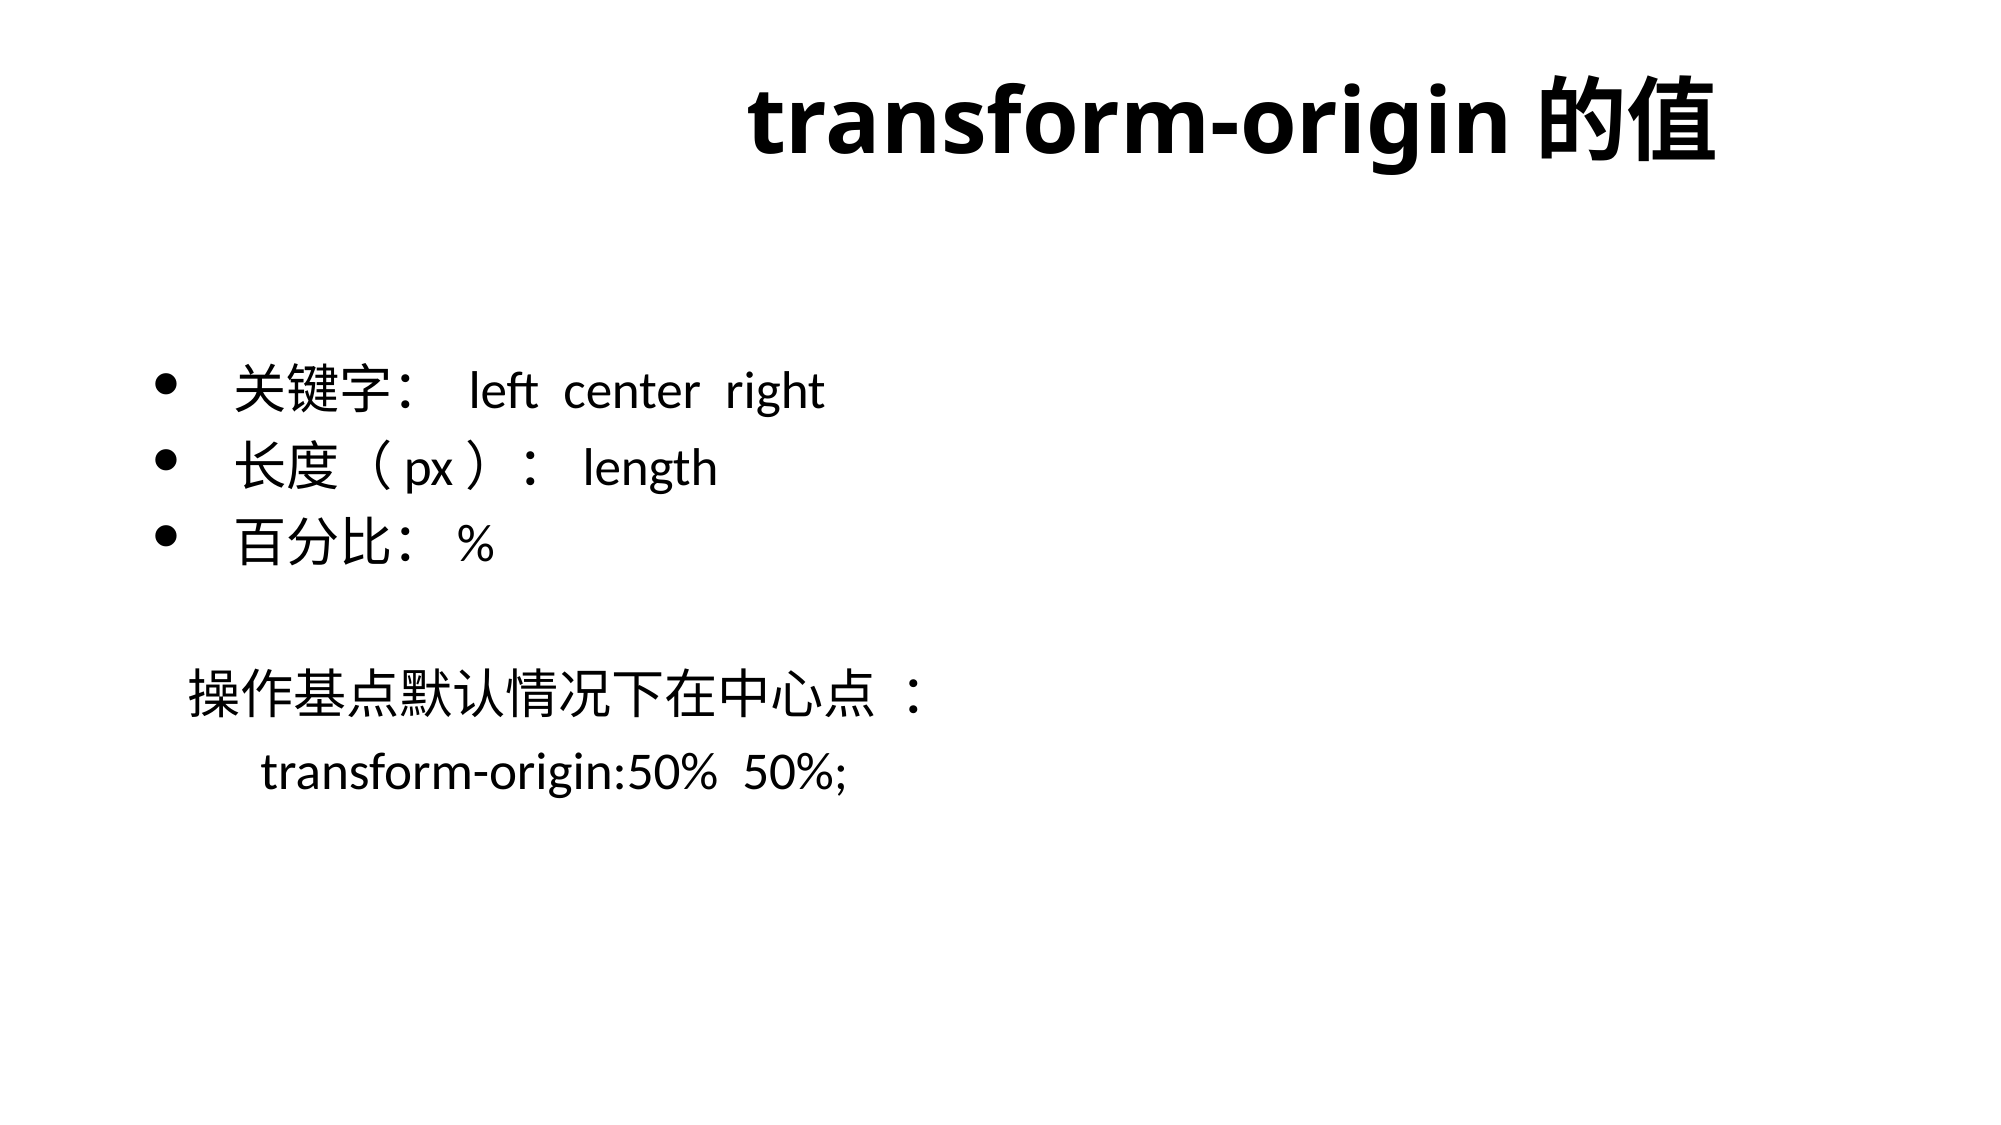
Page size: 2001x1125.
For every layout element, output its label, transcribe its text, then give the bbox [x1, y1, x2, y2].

list 关键字： left center right 长度（px）：length 百分比：% 操作基点默认情况下在中心点 ： transform-origin:50% 50%; [137, 273, 1863, 813]
title transform-origin的值 [137, 38, 1863, 211]
